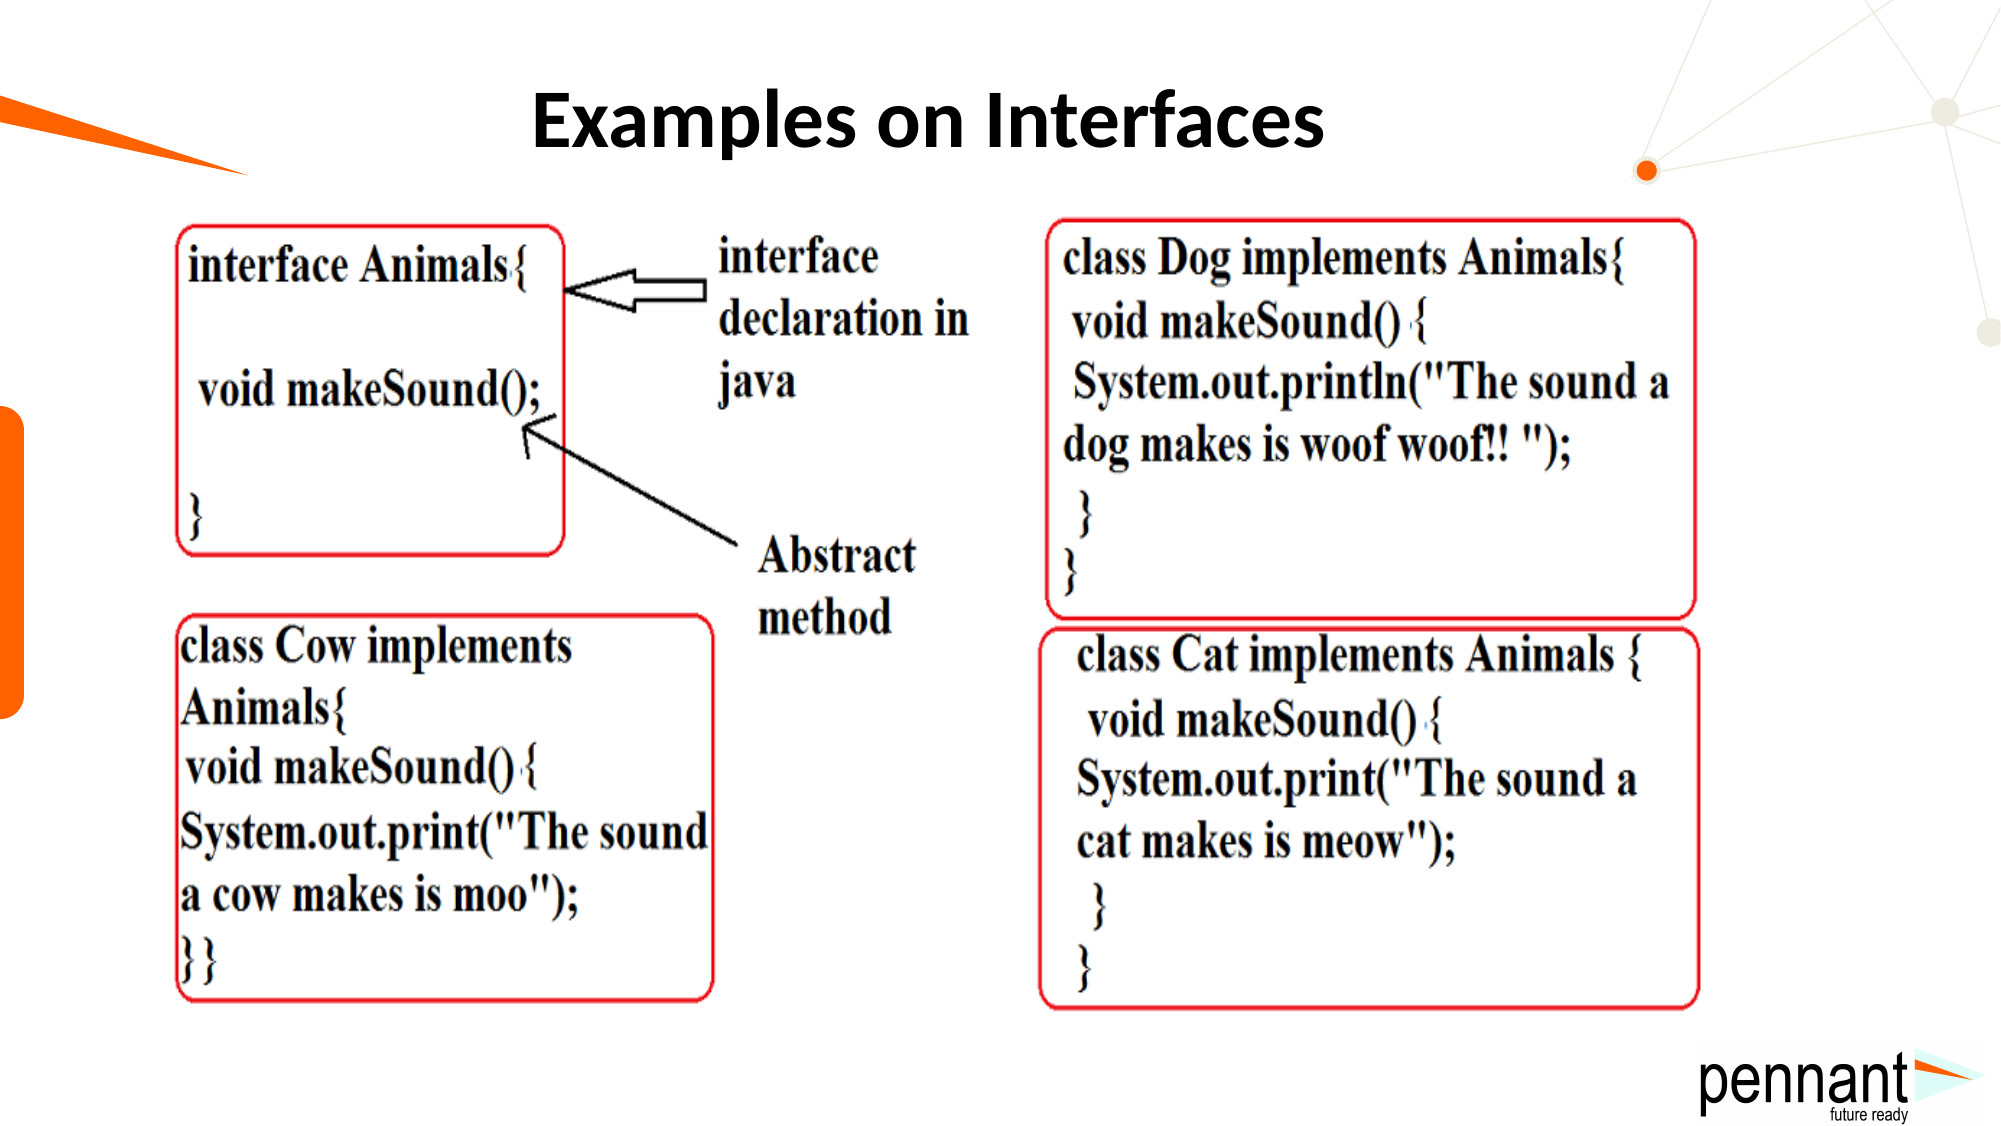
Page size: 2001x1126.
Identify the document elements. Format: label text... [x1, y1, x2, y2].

picture [173, 207, 1741, 1015]
picture [1697, 1040, 1986, 1126]
title Examples on Interfaces [149, 78, 1709, 172]
